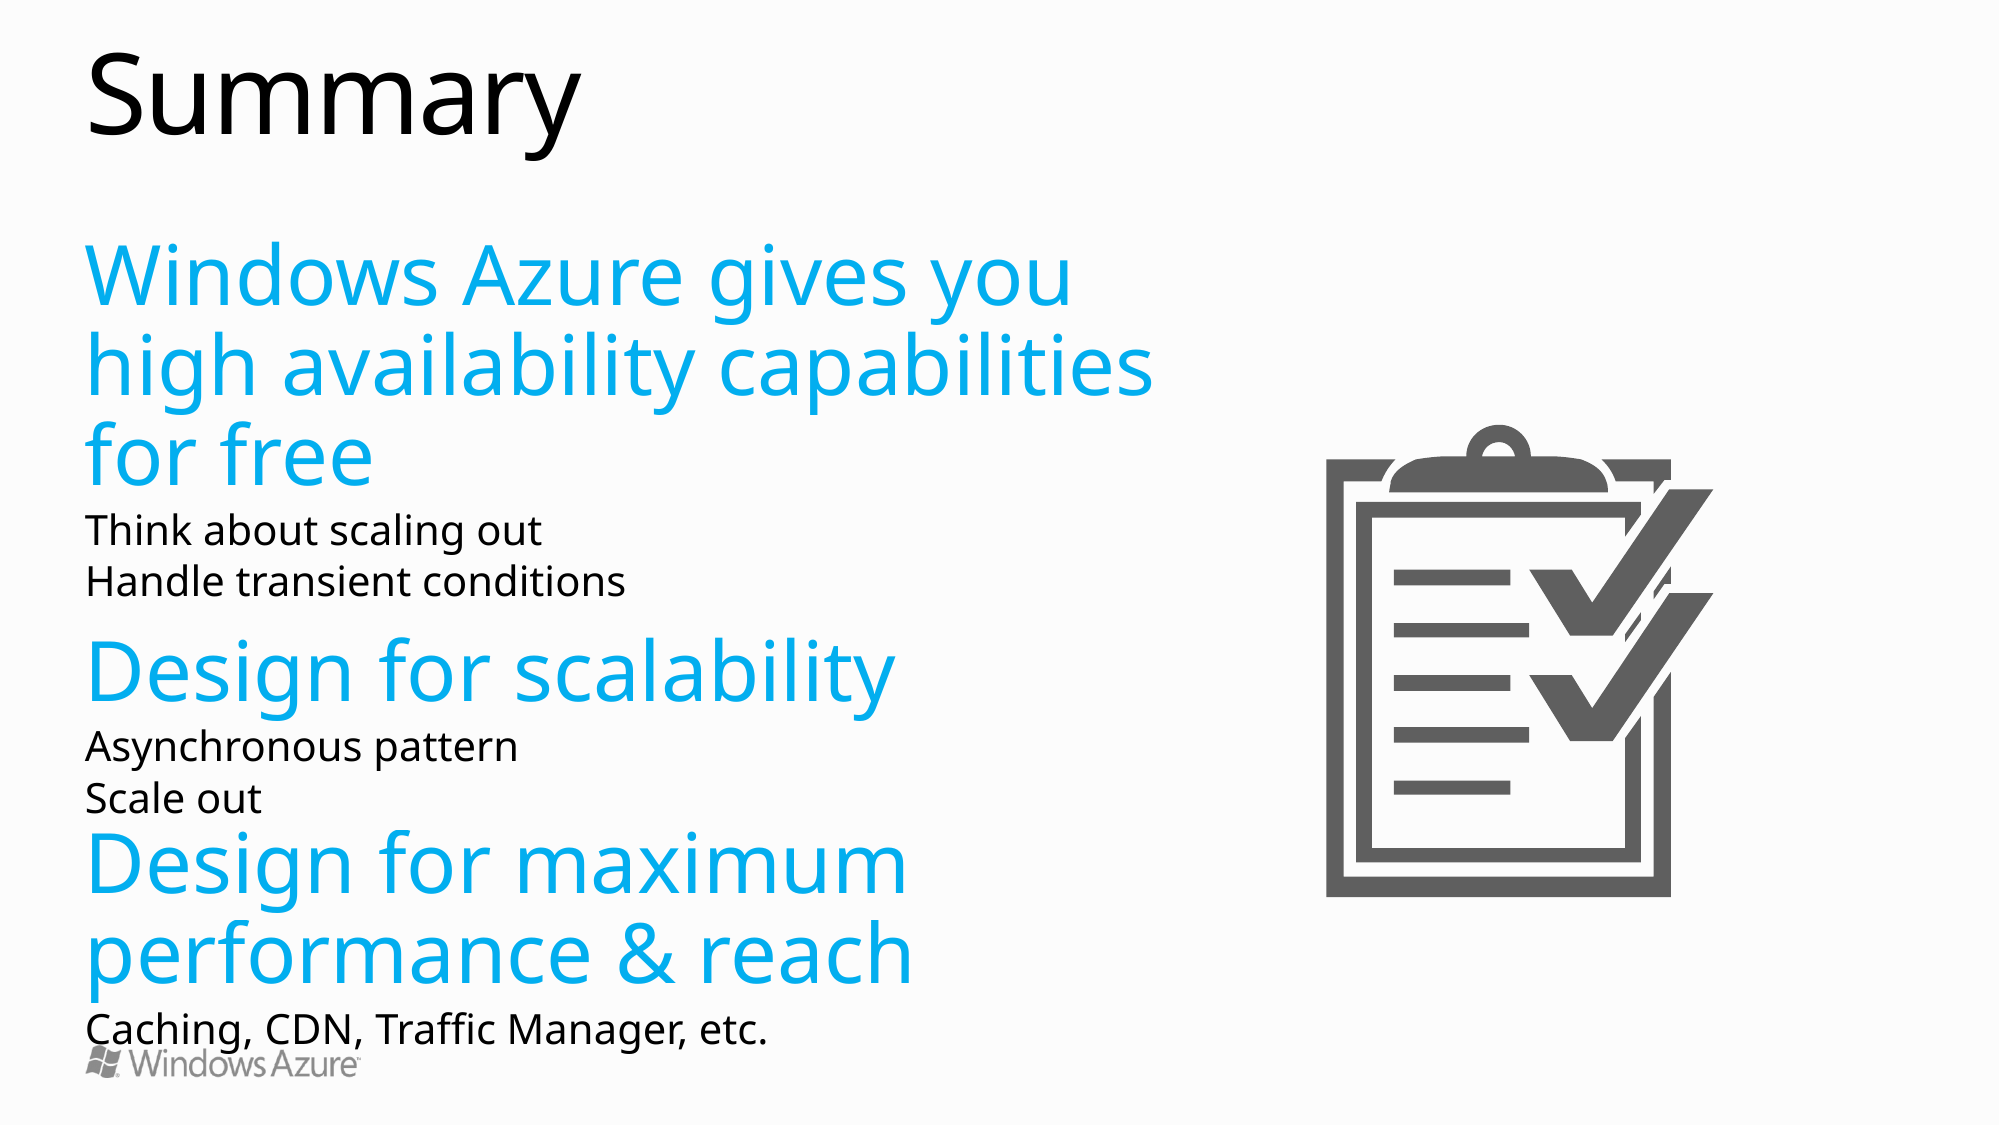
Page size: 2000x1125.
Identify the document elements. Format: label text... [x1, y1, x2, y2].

text_box [1529, 593, 1714, 742]
text_box [1529, 489, 1714, 636]
text_box [1326, 459, 1671, 898]
text_box [1389, 424, 1608, 493]
list Windows Azure gives you high availability capabilities for free Think about scaling out Handle transient conditions Design for scalability Asynchronous pattern Scale out Design for maximum performance & reach Caching, CDN, Traffic Manager, etc. [84, 233, 1243, 996]
title Summary [85, 37, 1914, 161]
